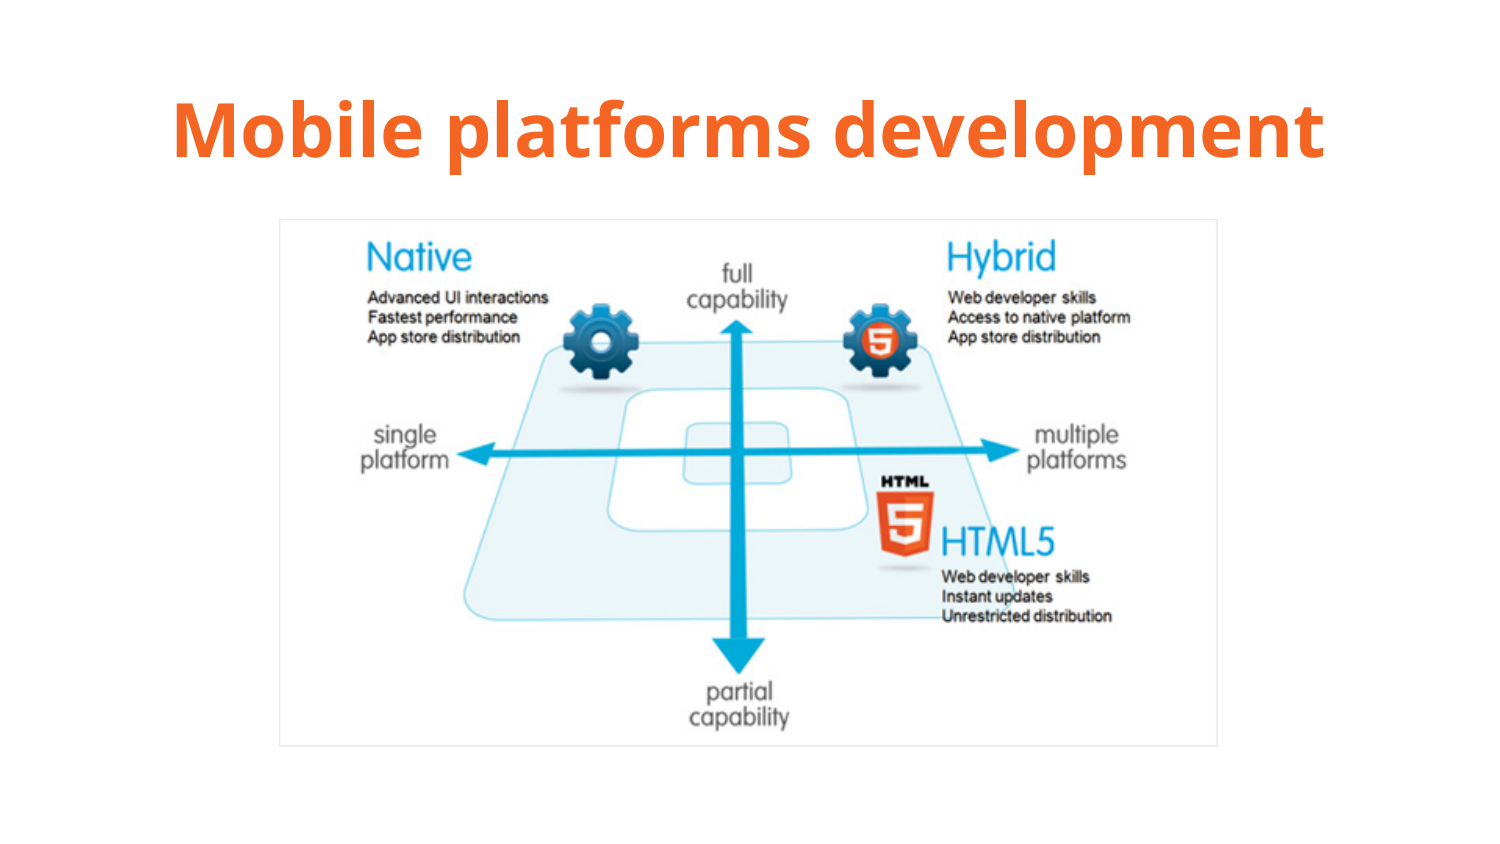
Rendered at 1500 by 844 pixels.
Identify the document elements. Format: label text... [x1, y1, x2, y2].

title Mobile platforms development [49, 67, 1448, 173]
picture [279, 219, 1218, 747]
